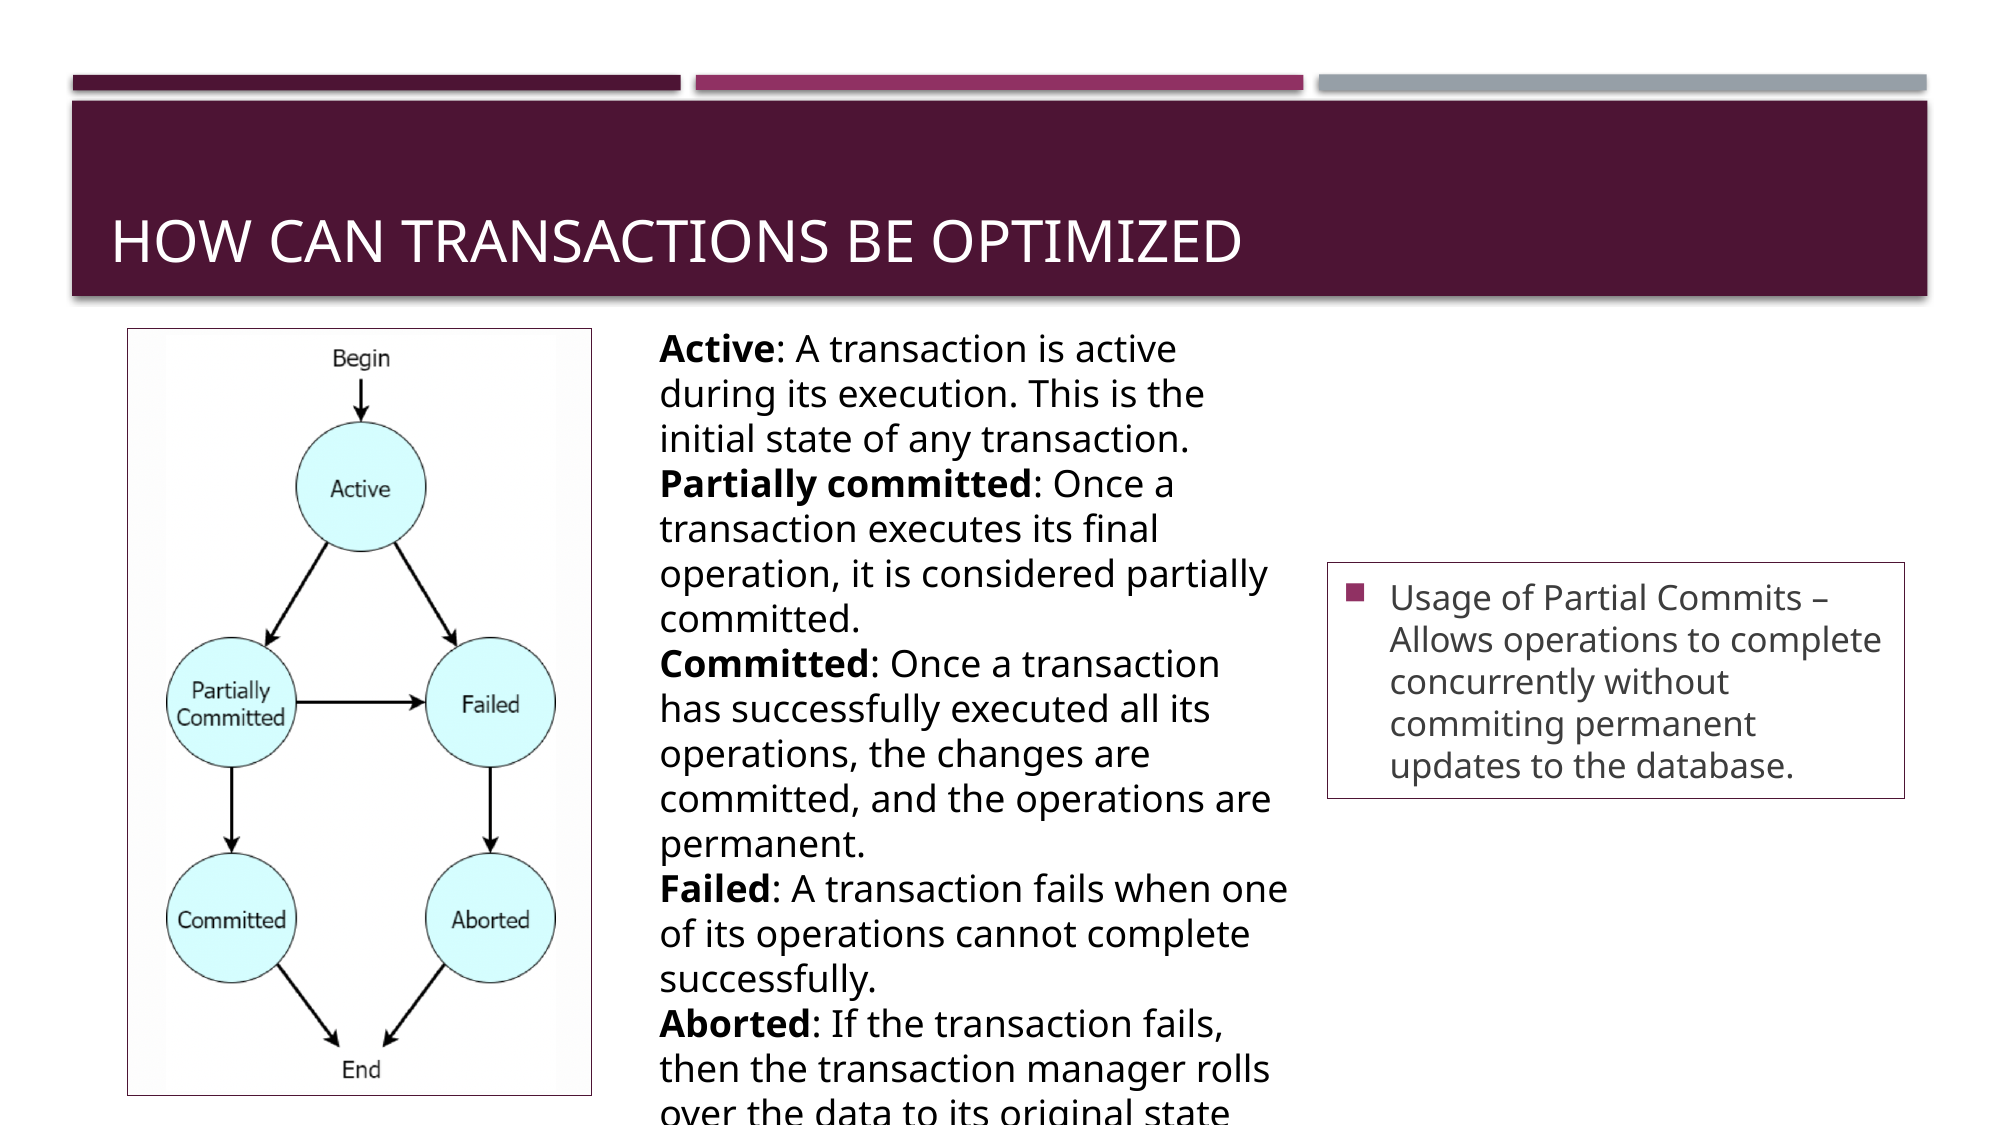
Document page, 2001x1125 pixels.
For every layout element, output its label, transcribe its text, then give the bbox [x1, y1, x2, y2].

picture [126, 327, 592, 1097]
text_box Active: A transaction is active during its execution. This is the initial state of any transaction. Partially committed: Once a transaction executes its final operation, it is considered partially committed. Committed: Once a transaction has successfully executed all its operations, the changes are committed, and the operations are permanent. Failed: A transaction fails when one of its operations cannot complete successfully. Aborted: If the transaction fails, then the transaction manager rolls over the data to its original state and the operations are aborted. [644, 318, 1307, 1125]
title How can transactions be optimized [95, 115, 1905, 282]
list Usage of Partial Commits – Allows operations to complete concurrently without commiting permanent updates to the database. [1327, 562, 1905, 799]
